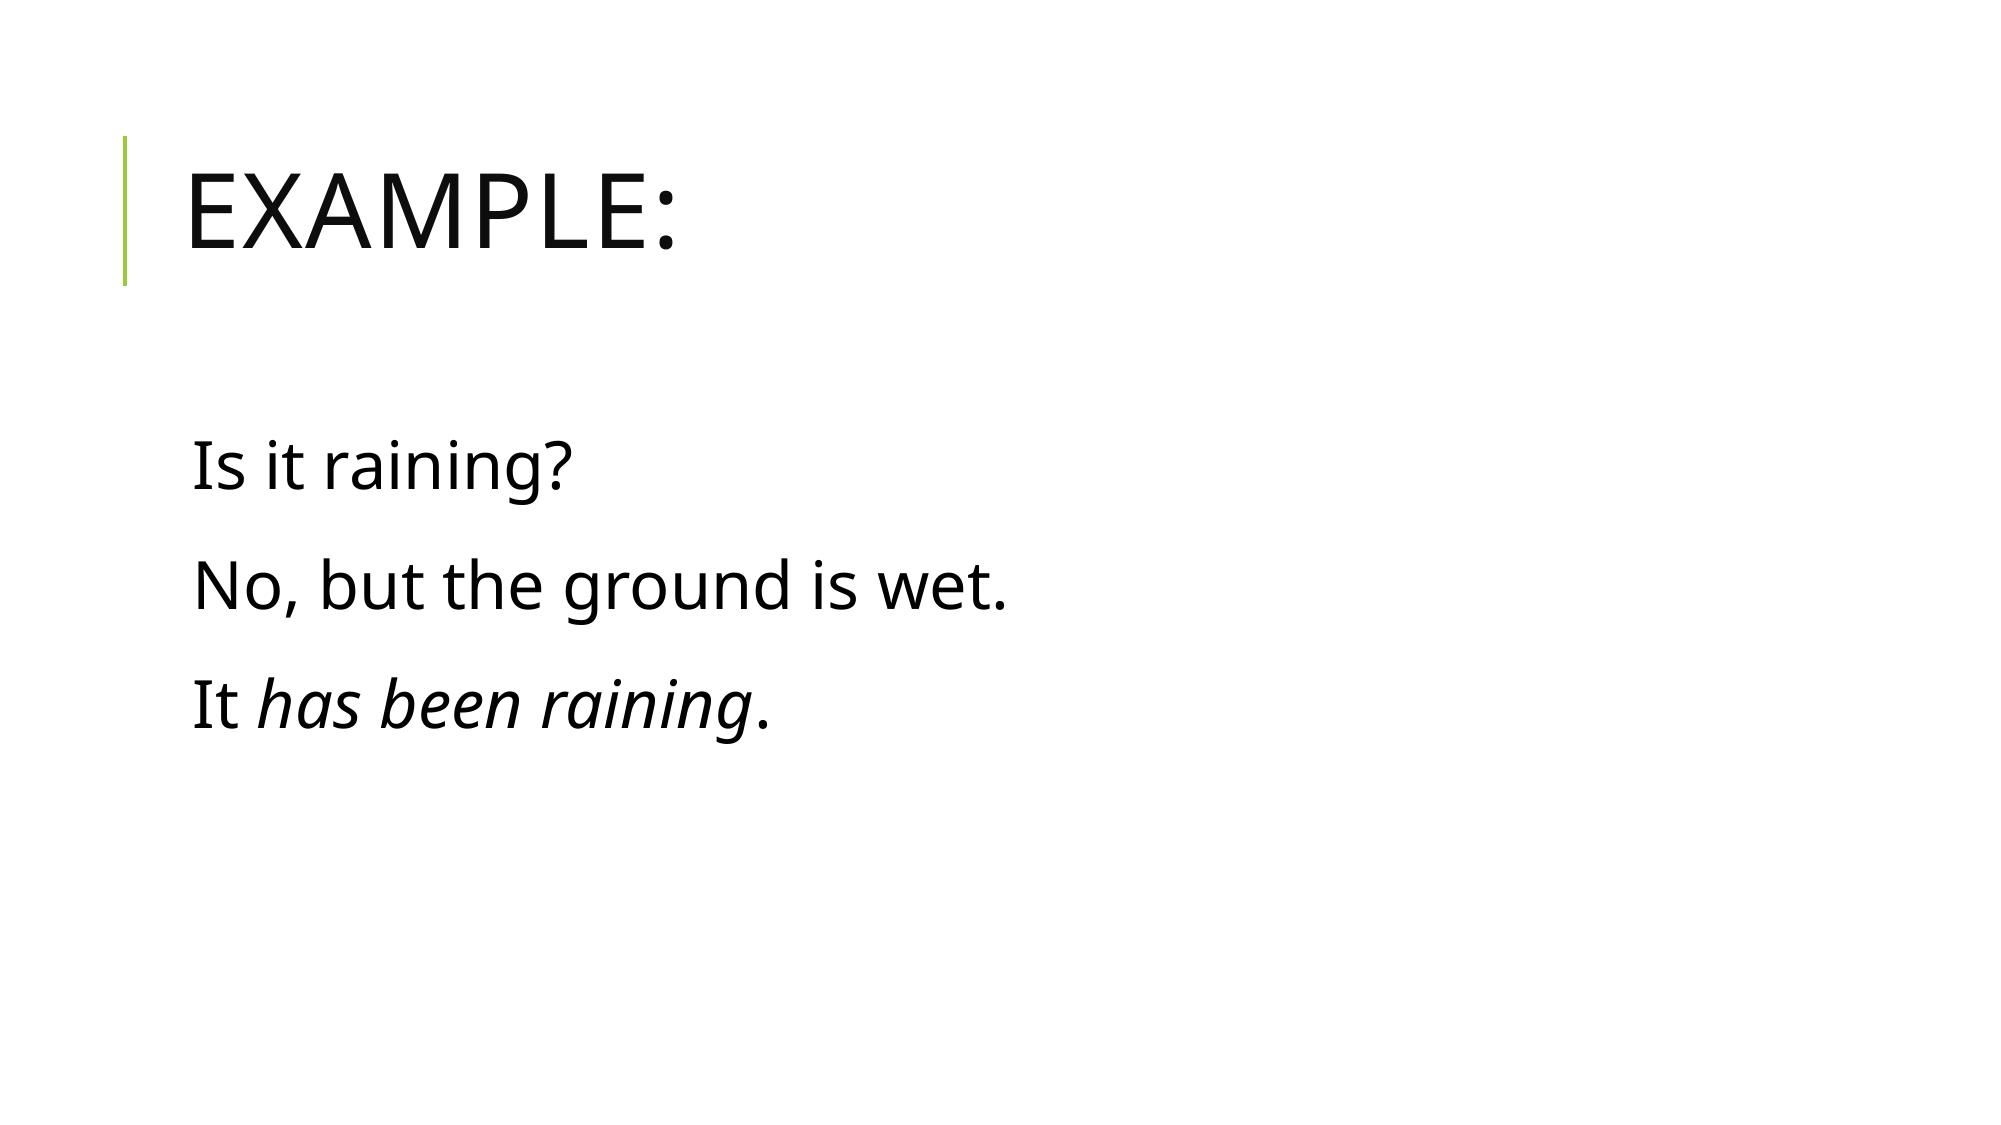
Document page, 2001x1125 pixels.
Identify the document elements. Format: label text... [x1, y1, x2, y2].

list Is it raining? No, but the ground is wet. It has been raining. [168, 375, 1763, 1035]
title Example: [168, 96, 1763, 342]
